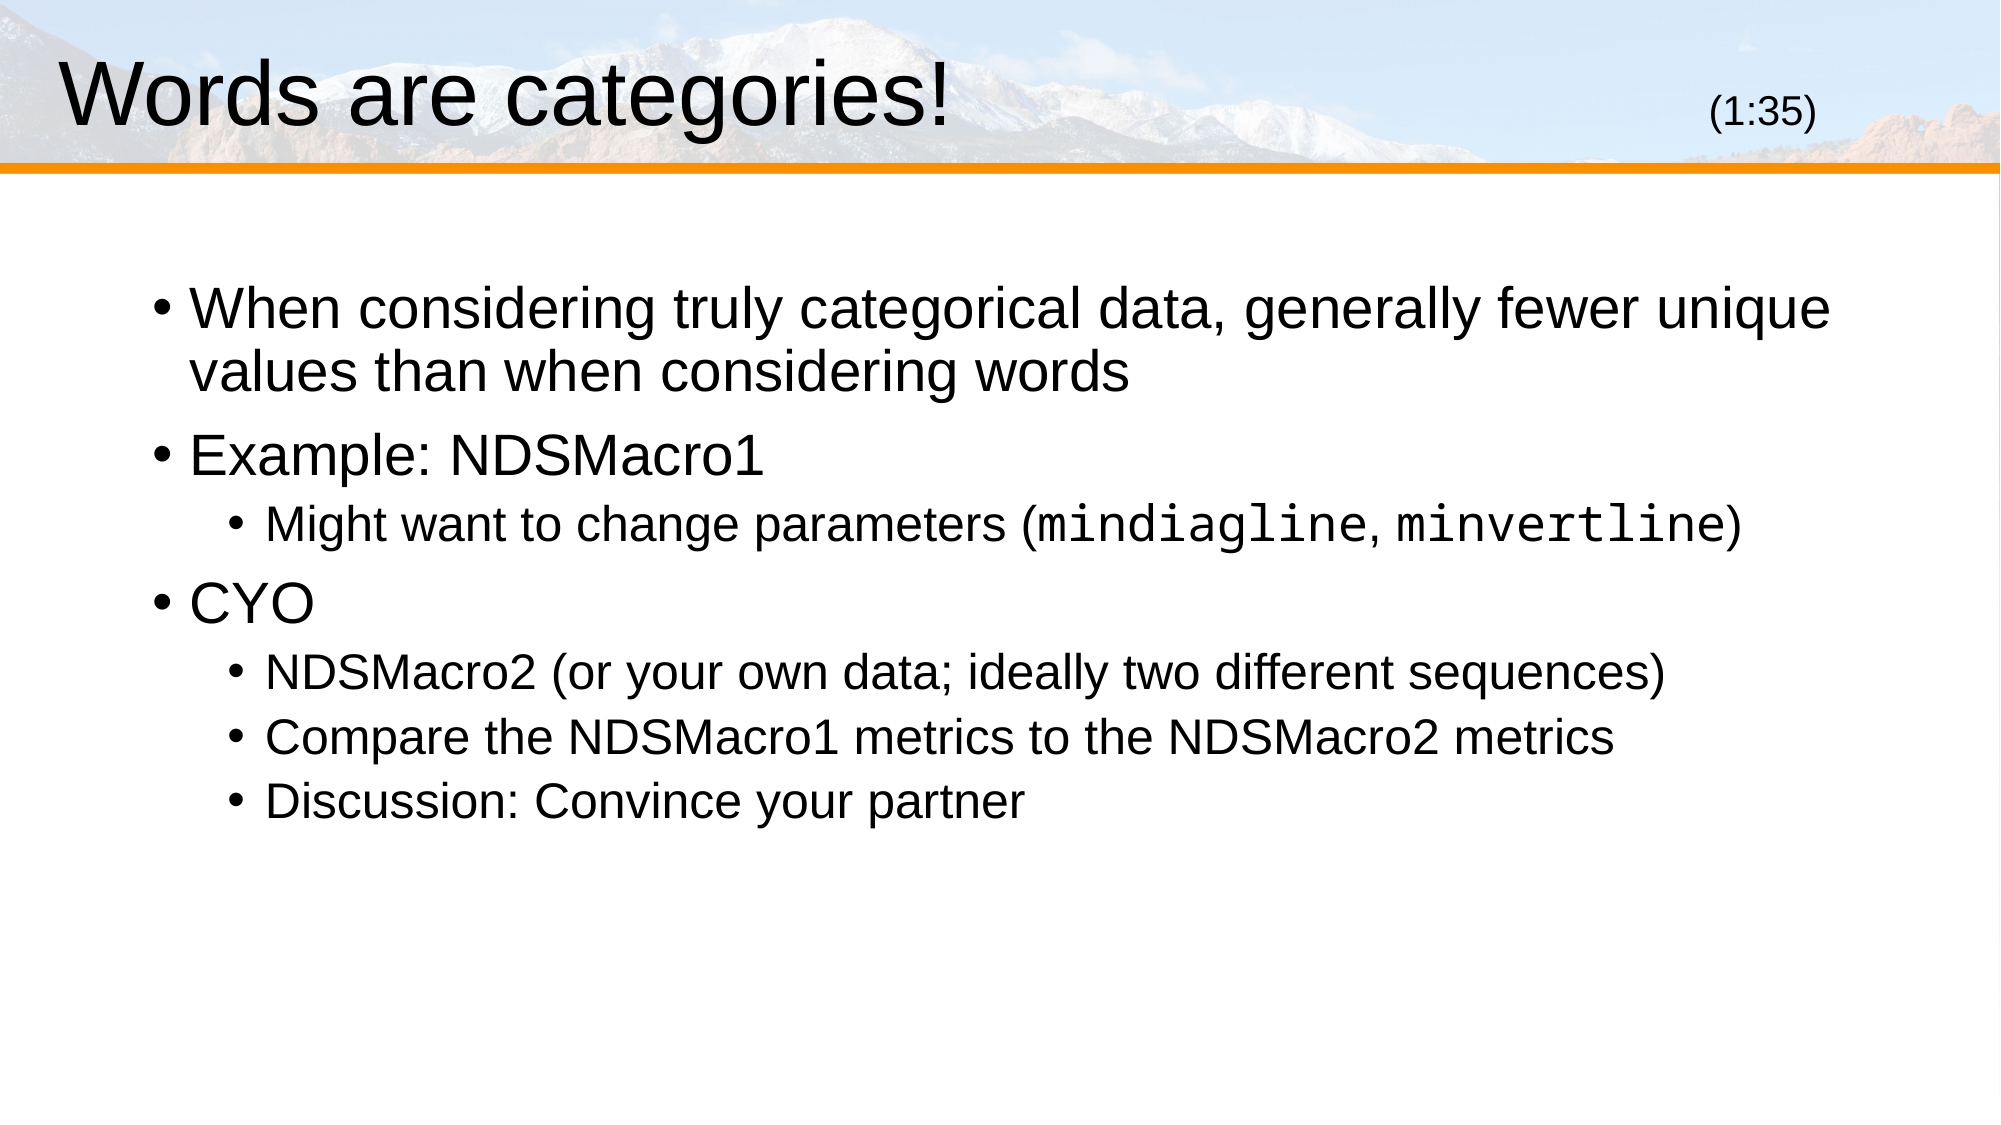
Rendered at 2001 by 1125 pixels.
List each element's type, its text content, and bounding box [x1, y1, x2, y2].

picture [0, 0, 2000, 1125]
title Words are categories! (1:35) [43, 3, 1953, 188]
list When considering truly categorical data, generally fewer unique values than when considering words Example: NDSMacro1 Might want to change parameters (mindiagline, minvertline) CYO NDSMacro2 (or your own data; ideally two different sequences) Compare the NDSMacro1 metrics to the NDSMacro2 metrics Discussion: Convince your partner [137, 270, 1863, 985]
